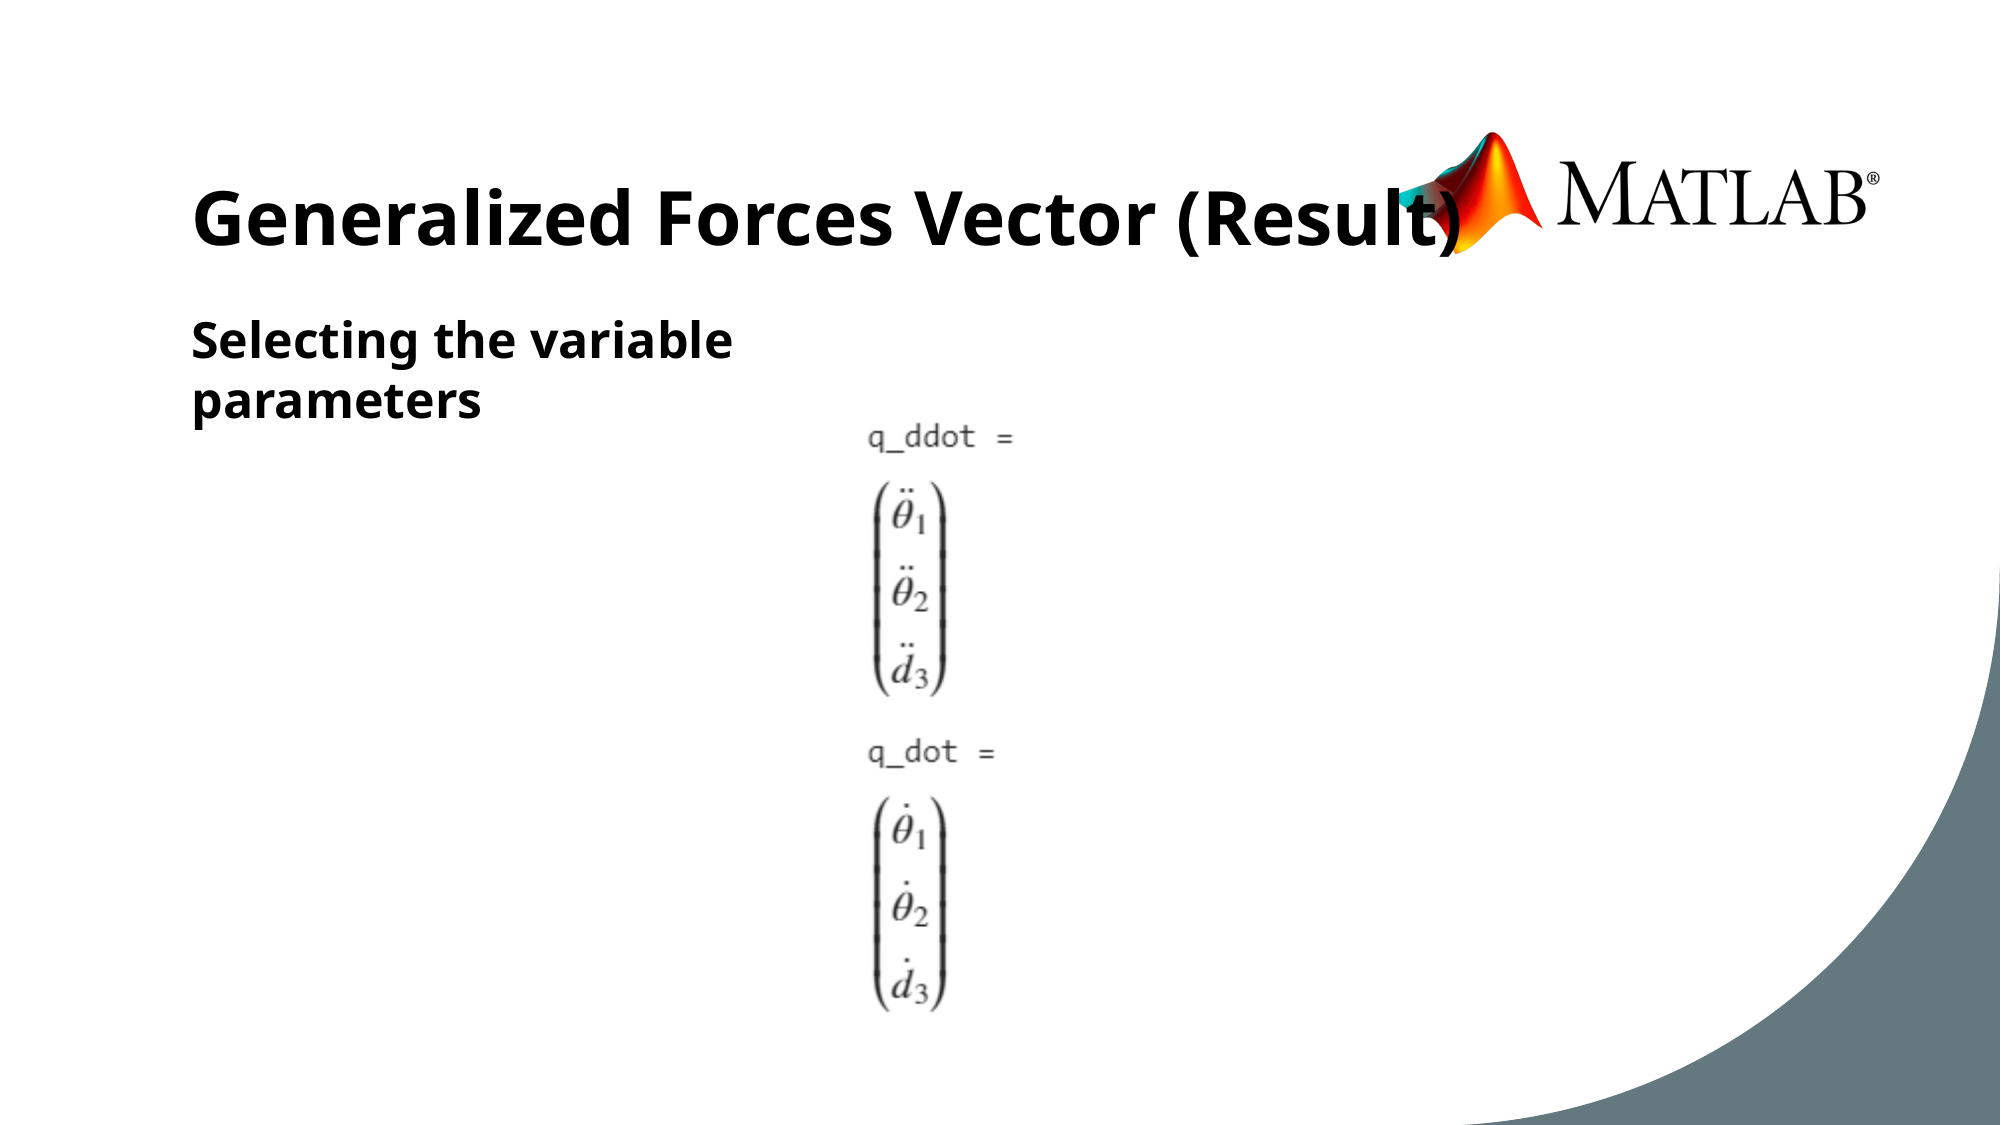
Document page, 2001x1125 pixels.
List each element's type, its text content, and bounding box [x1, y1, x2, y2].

picture [823, 376, 1127, 1032]
picture [1386, 53, 1883, 333]
text_box Generalized Forces Vector (Result) [176, 118, 1386, 268]
text_box Selecting the variable parameters [176, 300, 975, 436]
